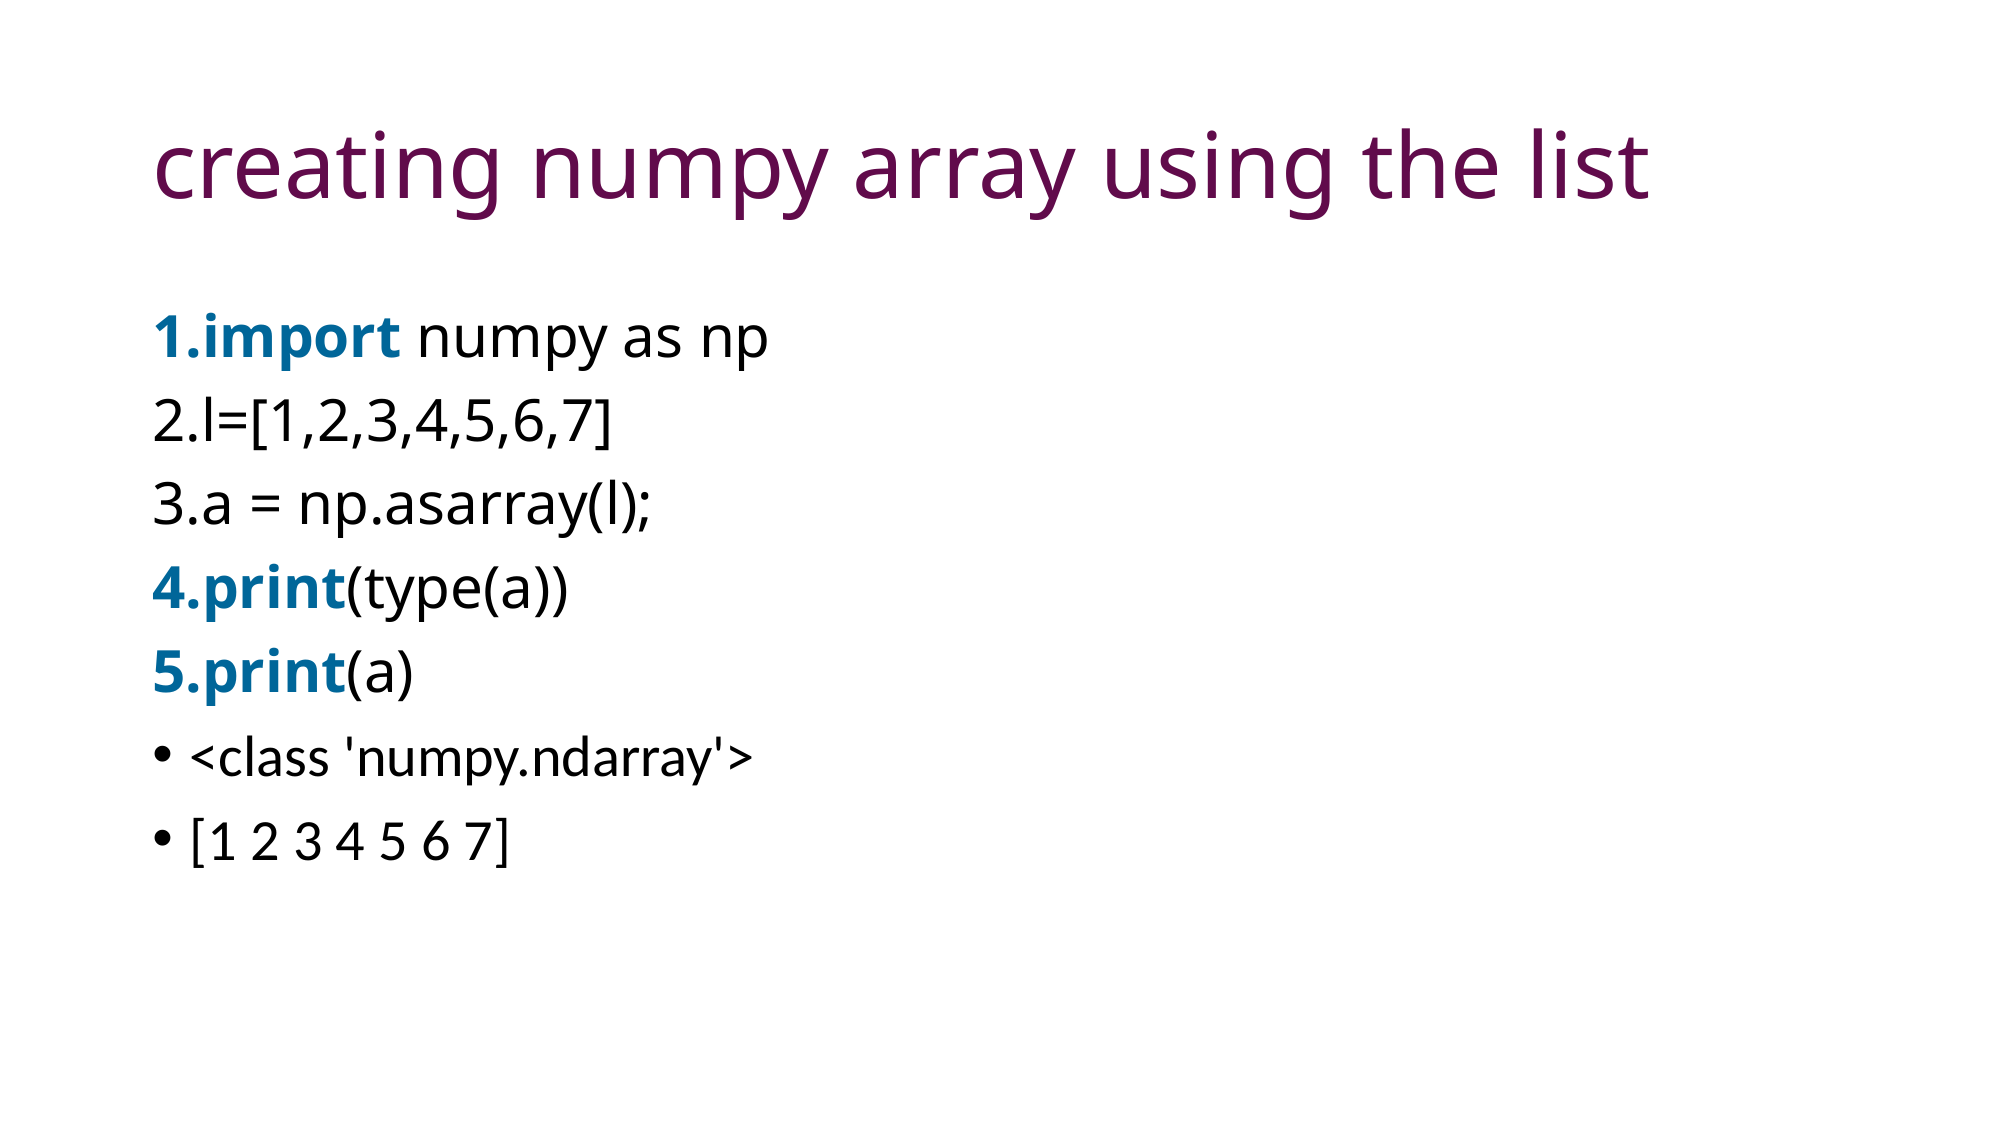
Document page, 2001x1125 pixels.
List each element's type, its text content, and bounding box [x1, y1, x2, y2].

list import numpy as np l=[1,2,3,4,5,6,7] a = np.asarray(l); print(type(a)) print(a) <class 'numpy.ndarray'> [1 2 3 4 5 6 7] [137, 299, 1863, 1014]
title creating numpy array using the list [137, 59, 1863, 278]
